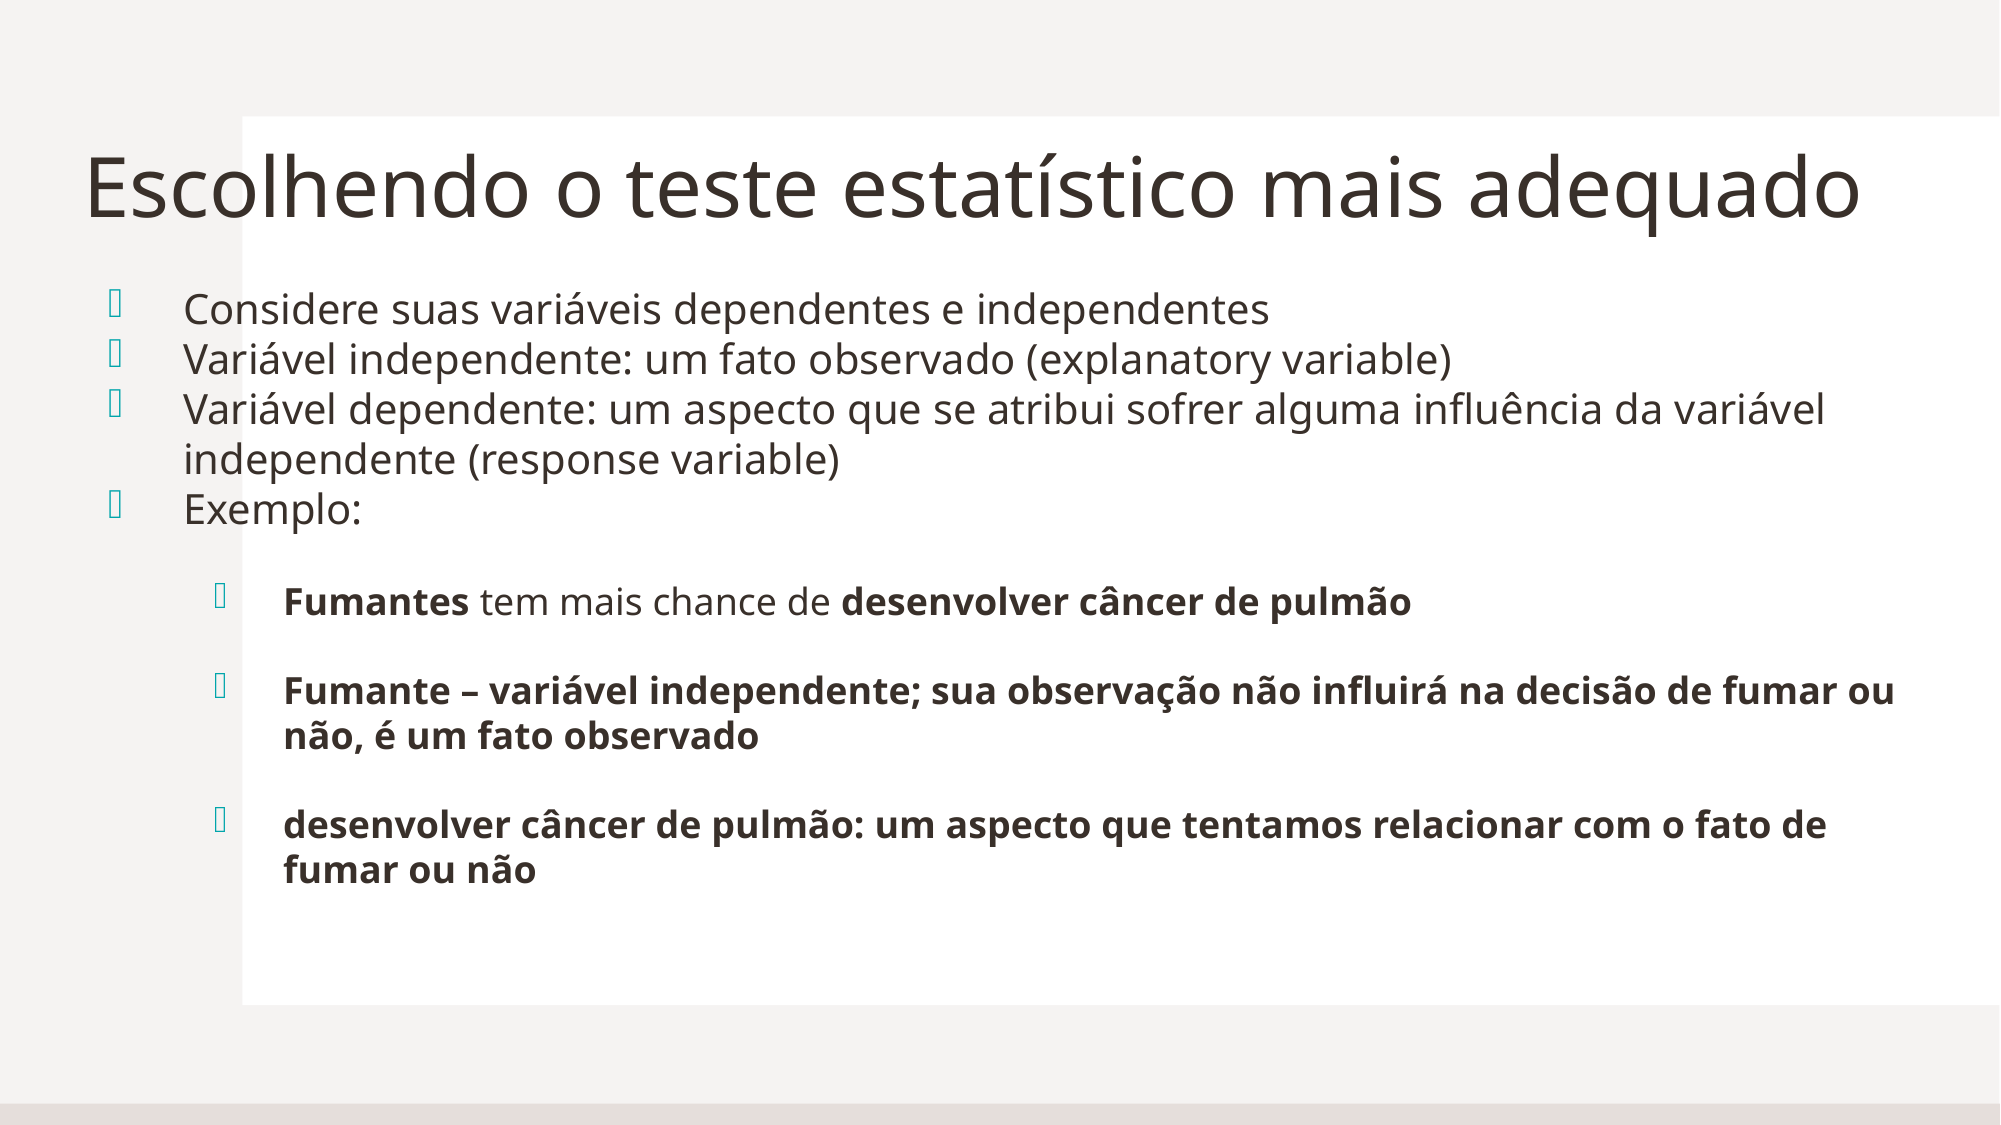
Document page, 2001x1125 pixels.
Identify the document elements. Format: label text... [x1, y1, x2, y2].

list Considere suas variáveis dependentes e independentes Variável independente: um fato observado (explanatory variable) Variável dependente: um aspecto que se atribui sofrer alguma influência da variável independente (response variable) Exemplo: Fumantes tem mais chance de desenvolver câncer de pulmão Fumante – variável independente; sua observação não influirá na decisão de fumar ou não, é um fato observado desenvolver câncer de pulmão: um aspecto que tentamos relacionar com o fato de fumar ou não [68, 267, 1932, 1002]
title Escolhendo o teste estatístico mais adequado [68, 69, 1932, 251]
